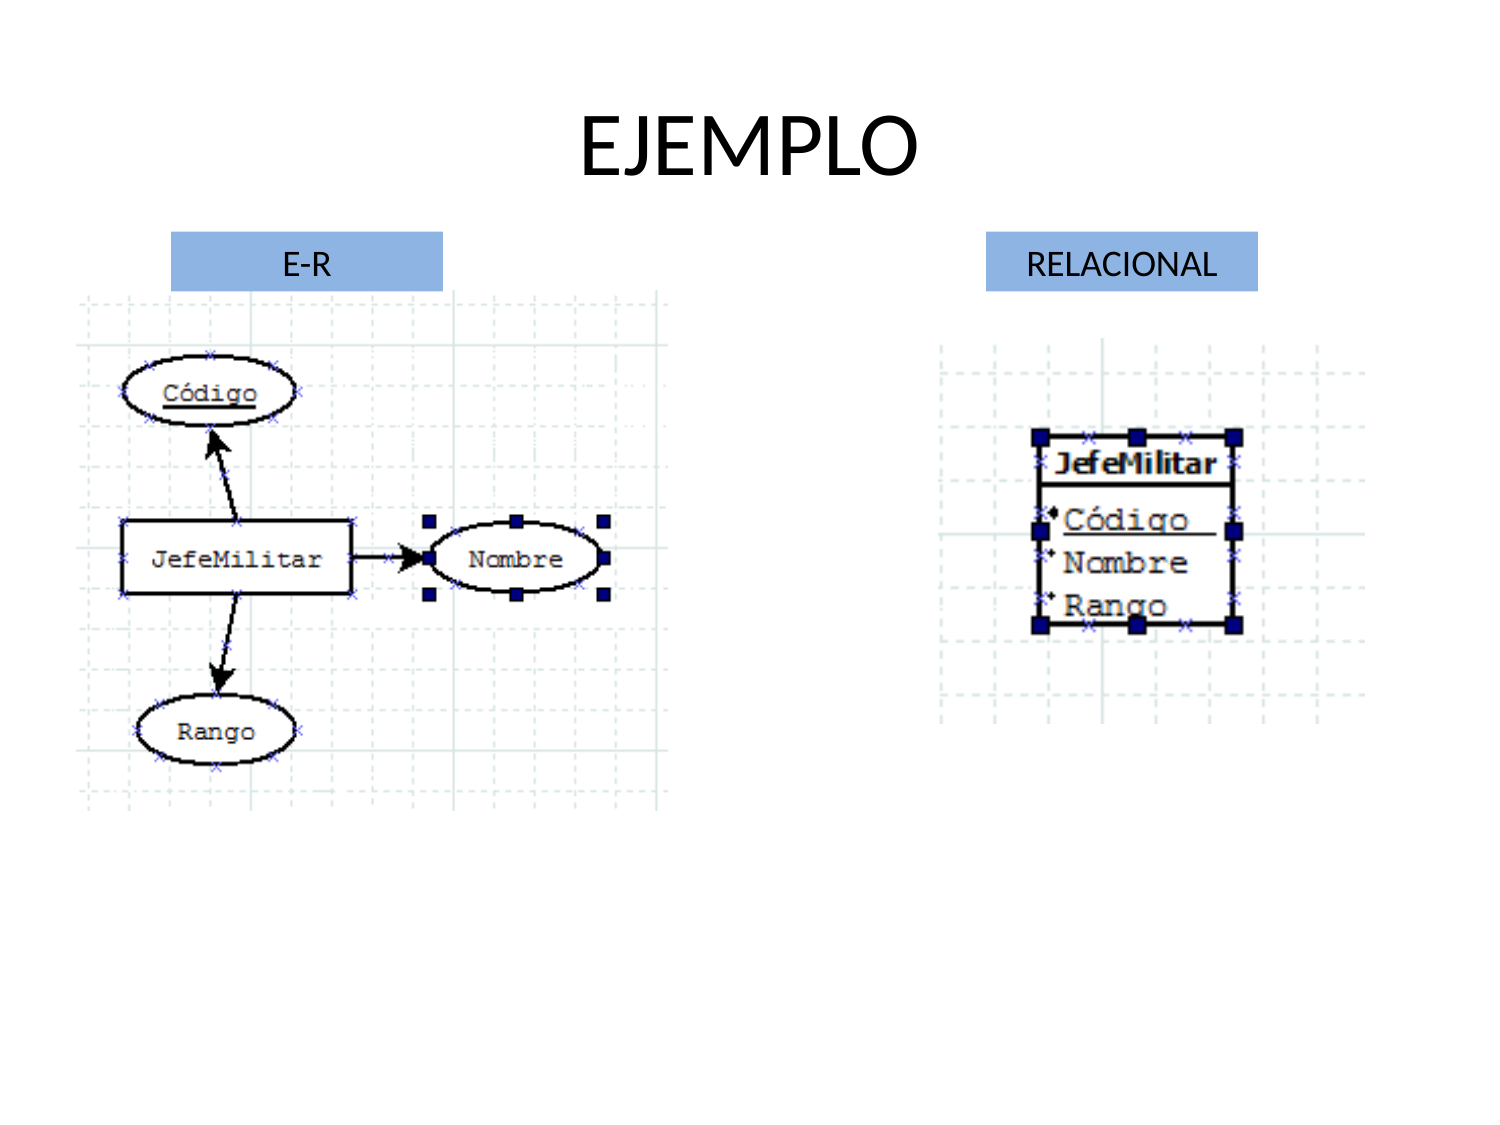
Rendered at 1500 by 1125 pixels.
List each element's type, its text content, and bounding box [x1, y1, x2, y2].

text_box RELACIONAL [986, 231, 1258, 292]
picture [938, 337, 1365, 724]
text_box E-R [171, 231, 443, 289]
picture [76, 290, 668, 811]
title EJEMPLO [75, 45, 1425, 233]
